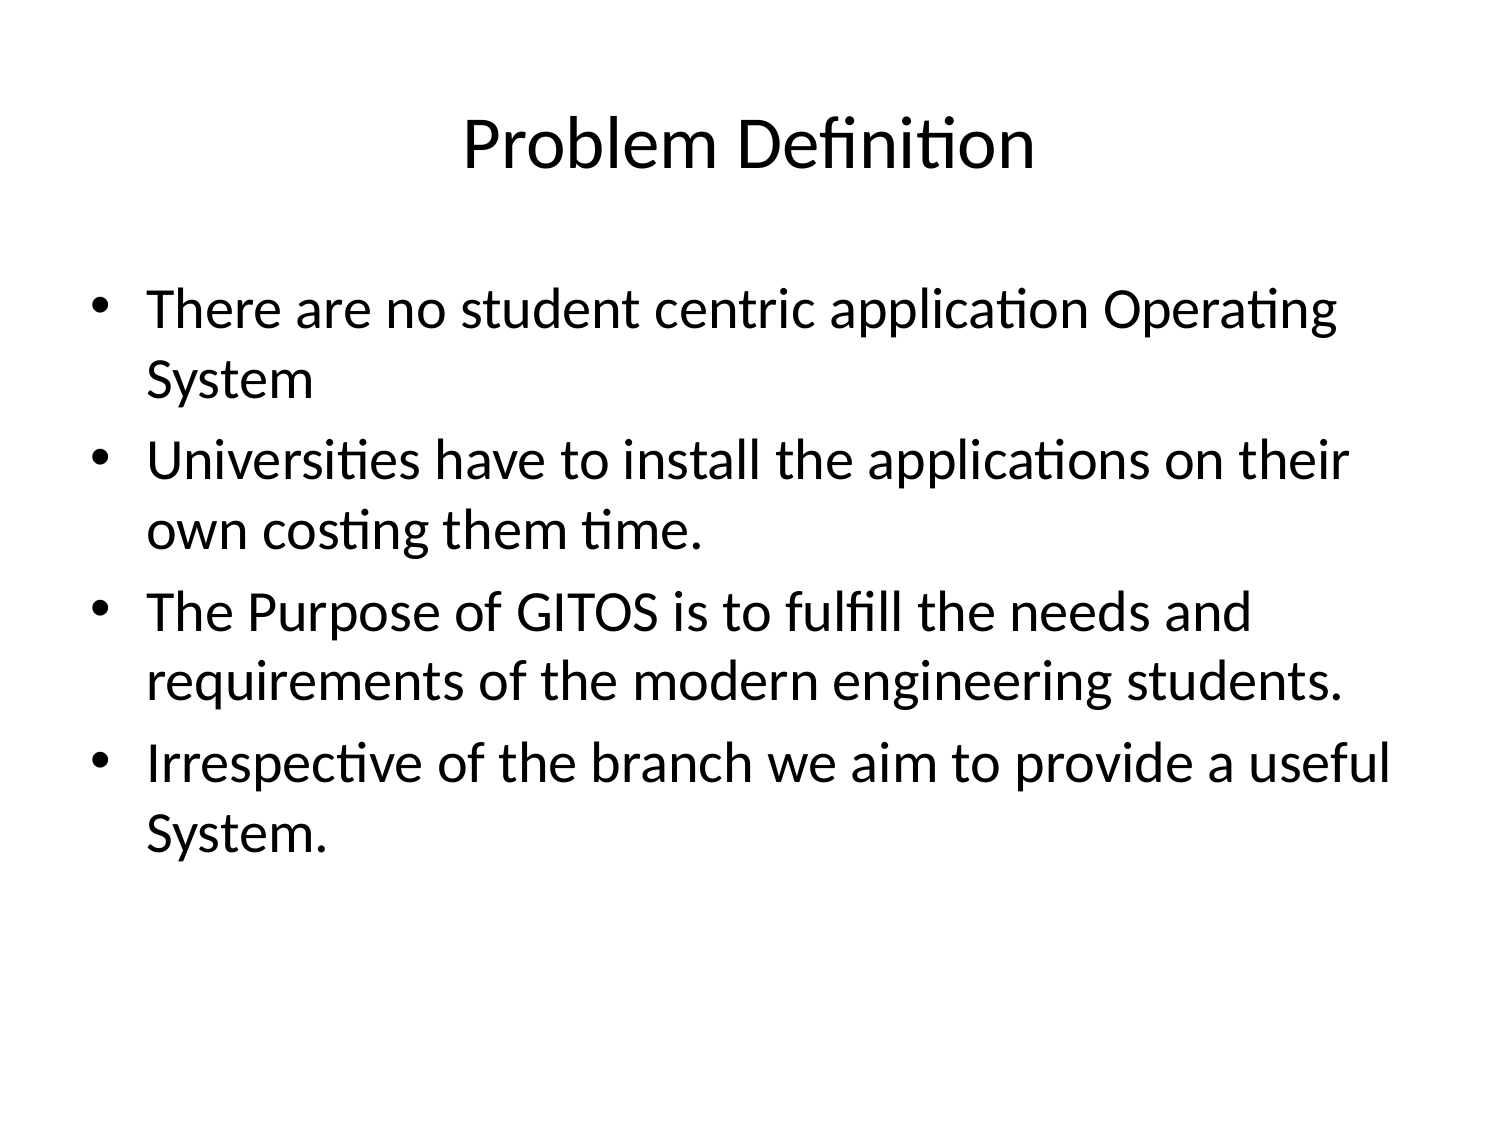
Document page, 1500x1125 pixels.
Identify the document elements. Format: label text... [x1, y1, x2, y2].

title Problem Definition [75, 45, 1425, 233]
list There are no student centric application Operating System Universities have to install the applications on their own costing them time. The Purpose of GITOS is to fulfill the needs and requirements of the modern engineering students. Irrespective of the branch we aim to provide a useful System. [75, 262, 1425, 1005]
